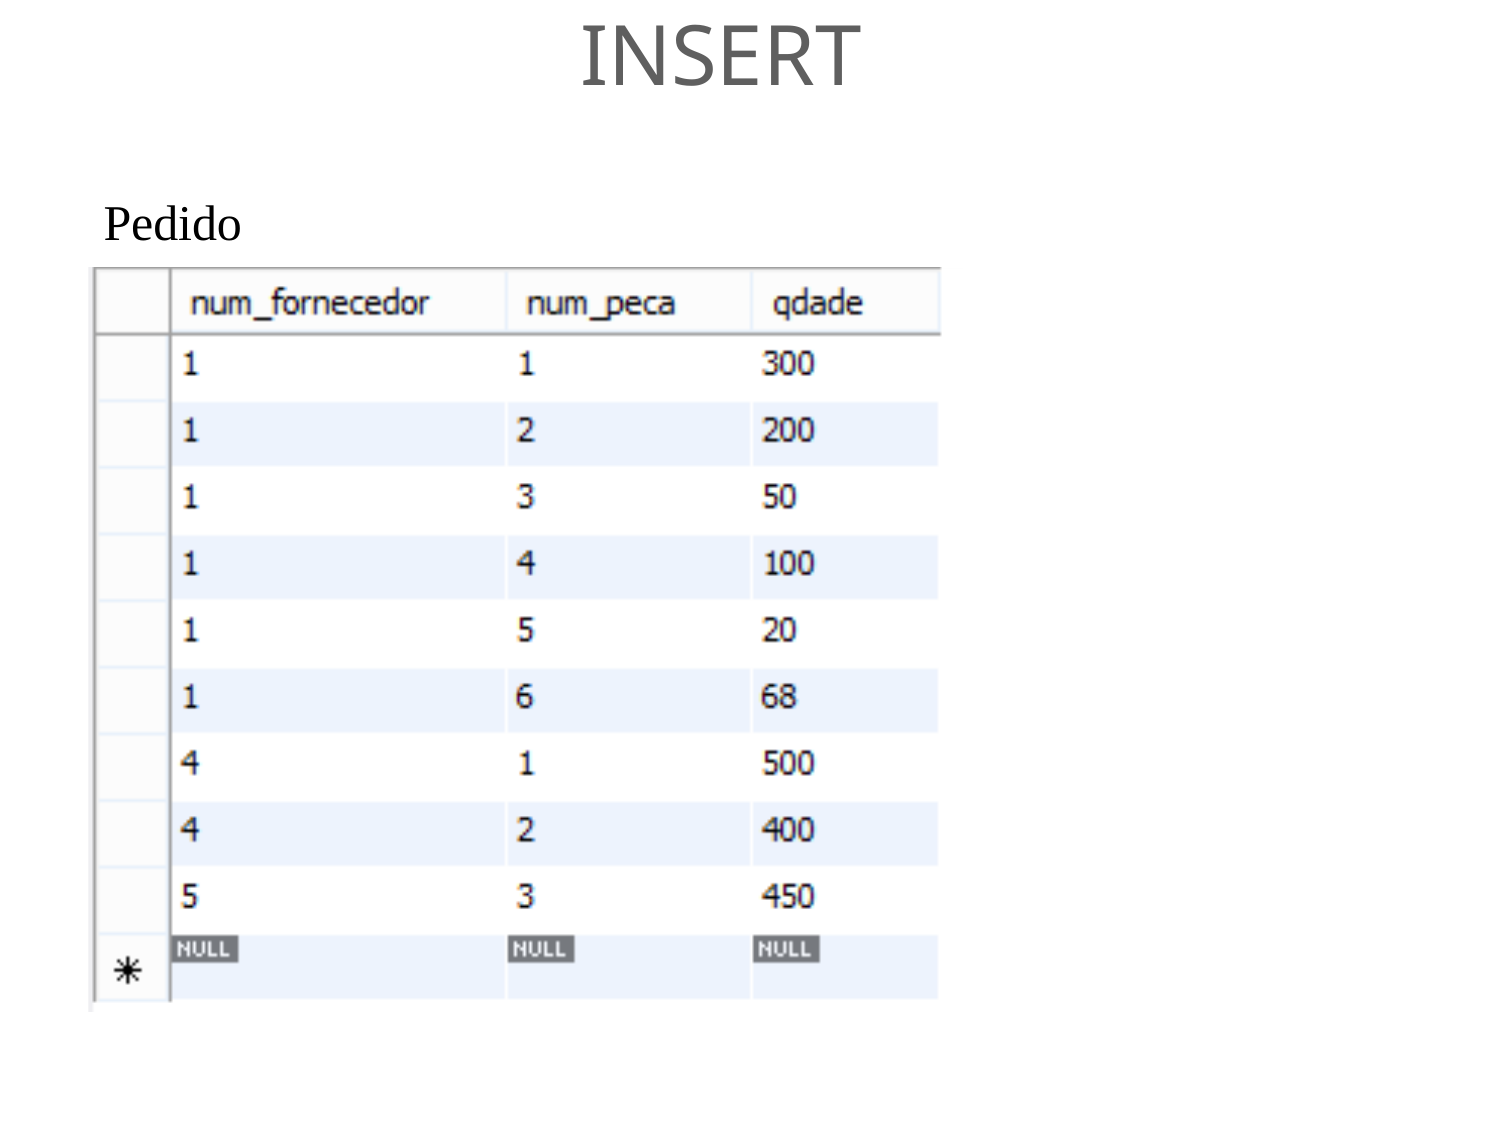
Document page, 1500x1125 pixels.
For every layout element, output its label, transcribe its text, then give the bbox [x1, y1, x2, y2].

text_box INSERT [262, 0, 863, 102]
text_box Pedido [101, 188, 245, 251]
text_box [88, 267, 963, 1012]
